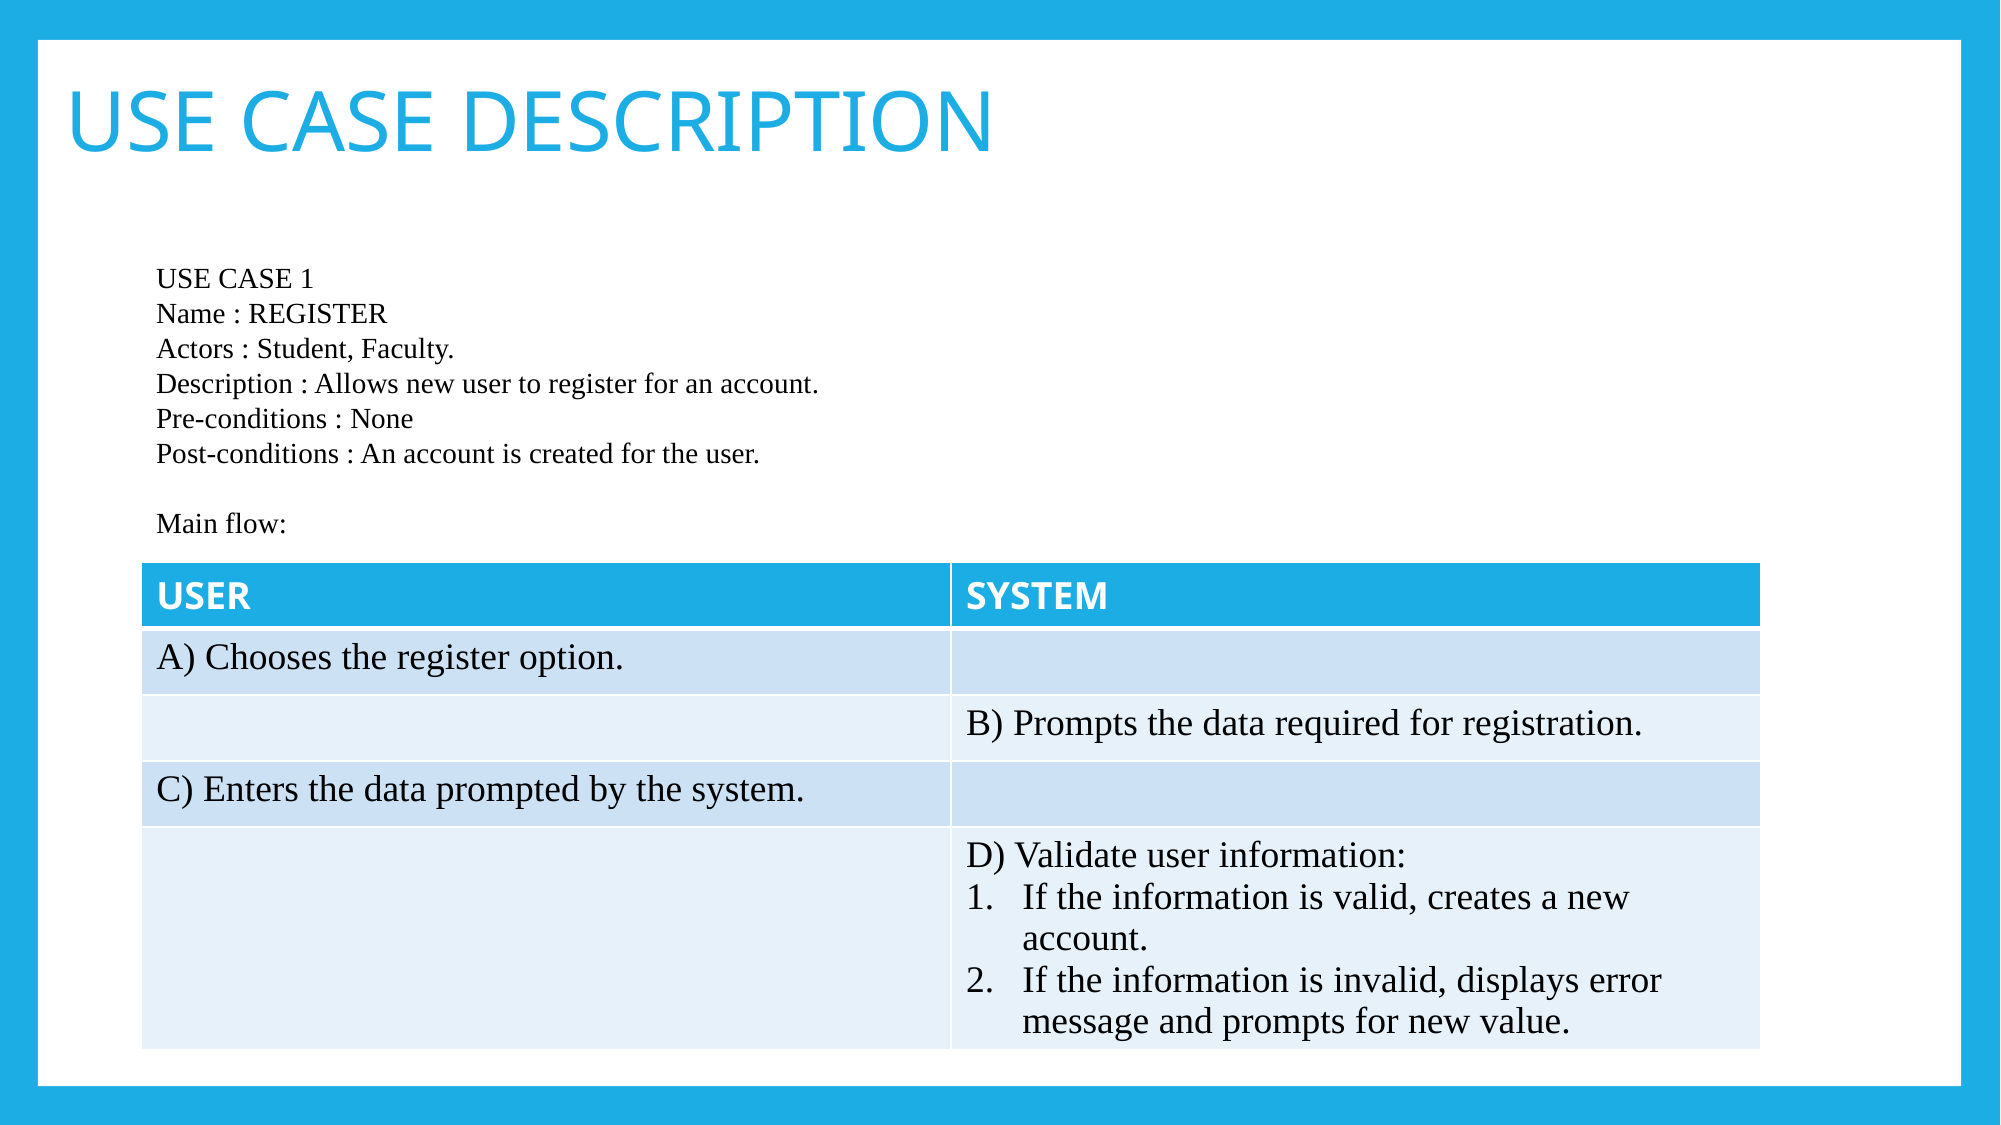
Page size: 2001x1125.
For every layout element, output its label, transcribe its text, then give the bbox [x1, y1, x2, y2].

table_header USER [142, 563, 950, 626]
table_cell [952, 631, 1760, 694]
text_box USE CASE 1 Name : REGISTER Actors : Student, Faculty. Description : Allows new user to register for an account. Pre-conditions : None Post-conditions : An account is created for the user. Main flow: [141, 251, 1671, 547]
table_cell [142, 828, 950, 1049]
table_cell C) Enters the data prompted by the system. [142, 762, 950, 826]
table_cell B) Prompts the data required for registration. [952, 696, 1760, 760]
table_cell [952, 762, 1760, 826]
table_cell A) Chooses the register option. [142, 631, 950, 694]
table_cell D) Validate user information: If the information is valid, creates a new account. If the information is invalid, displays error message and prompts for new value. [952, 828, 1760, 1049]
table_header SYSTEM [952, 563, 1760, 626]
table_cell [142, 696, 950, 760]
title USE CASE DESCRIPTION [50, 51, 1671, 199]
